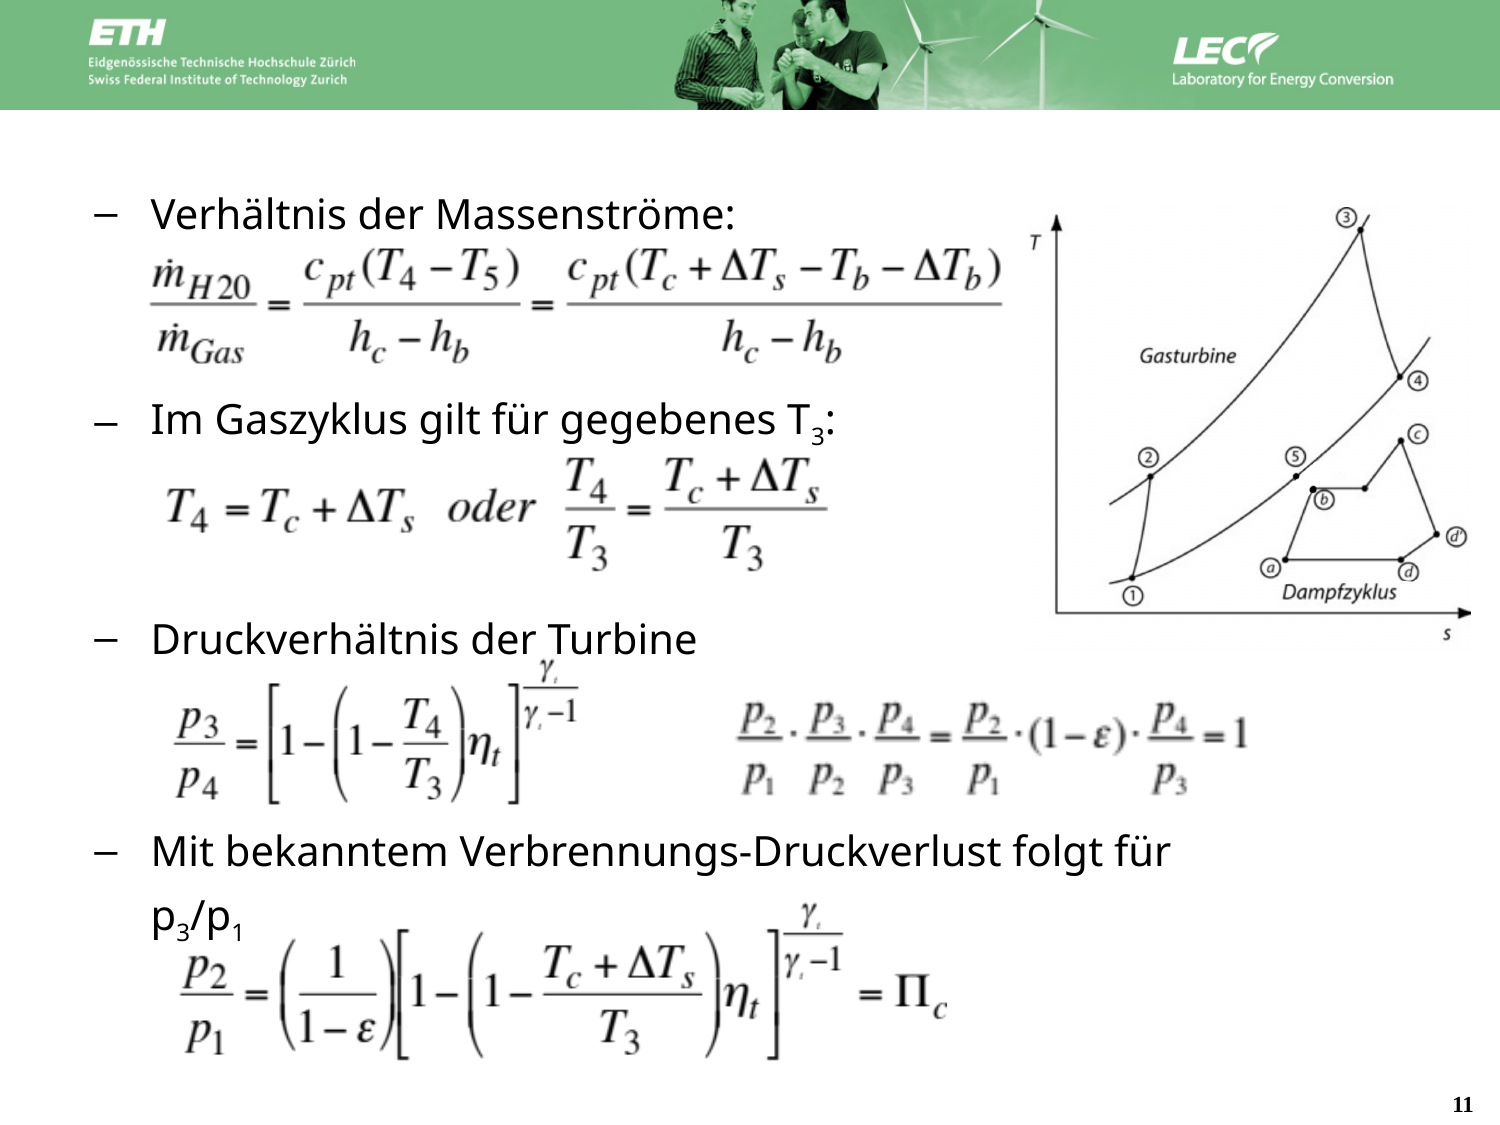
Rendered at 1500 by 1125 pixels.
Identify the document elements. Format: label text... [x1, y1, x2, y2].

picture [0, 0, 1500, 110]
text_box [176, 892, 948, 1061]
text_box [164, 451, 829, 574]
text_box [731, 678, 1254, 799]
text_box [146, 241, 1004, 364]
text_box Verhältnis der Massenströme: Im Gaszyklus gilt für gegebenes T3: Druckverhältnis der Turbine Mit bekanntem Verbrennungs-Druckverlust folgt für p3/p1 [94, 166, 1246, 1094]
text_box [170, 649, 581, 806]
picture [1022, 201, 1471, 650]
